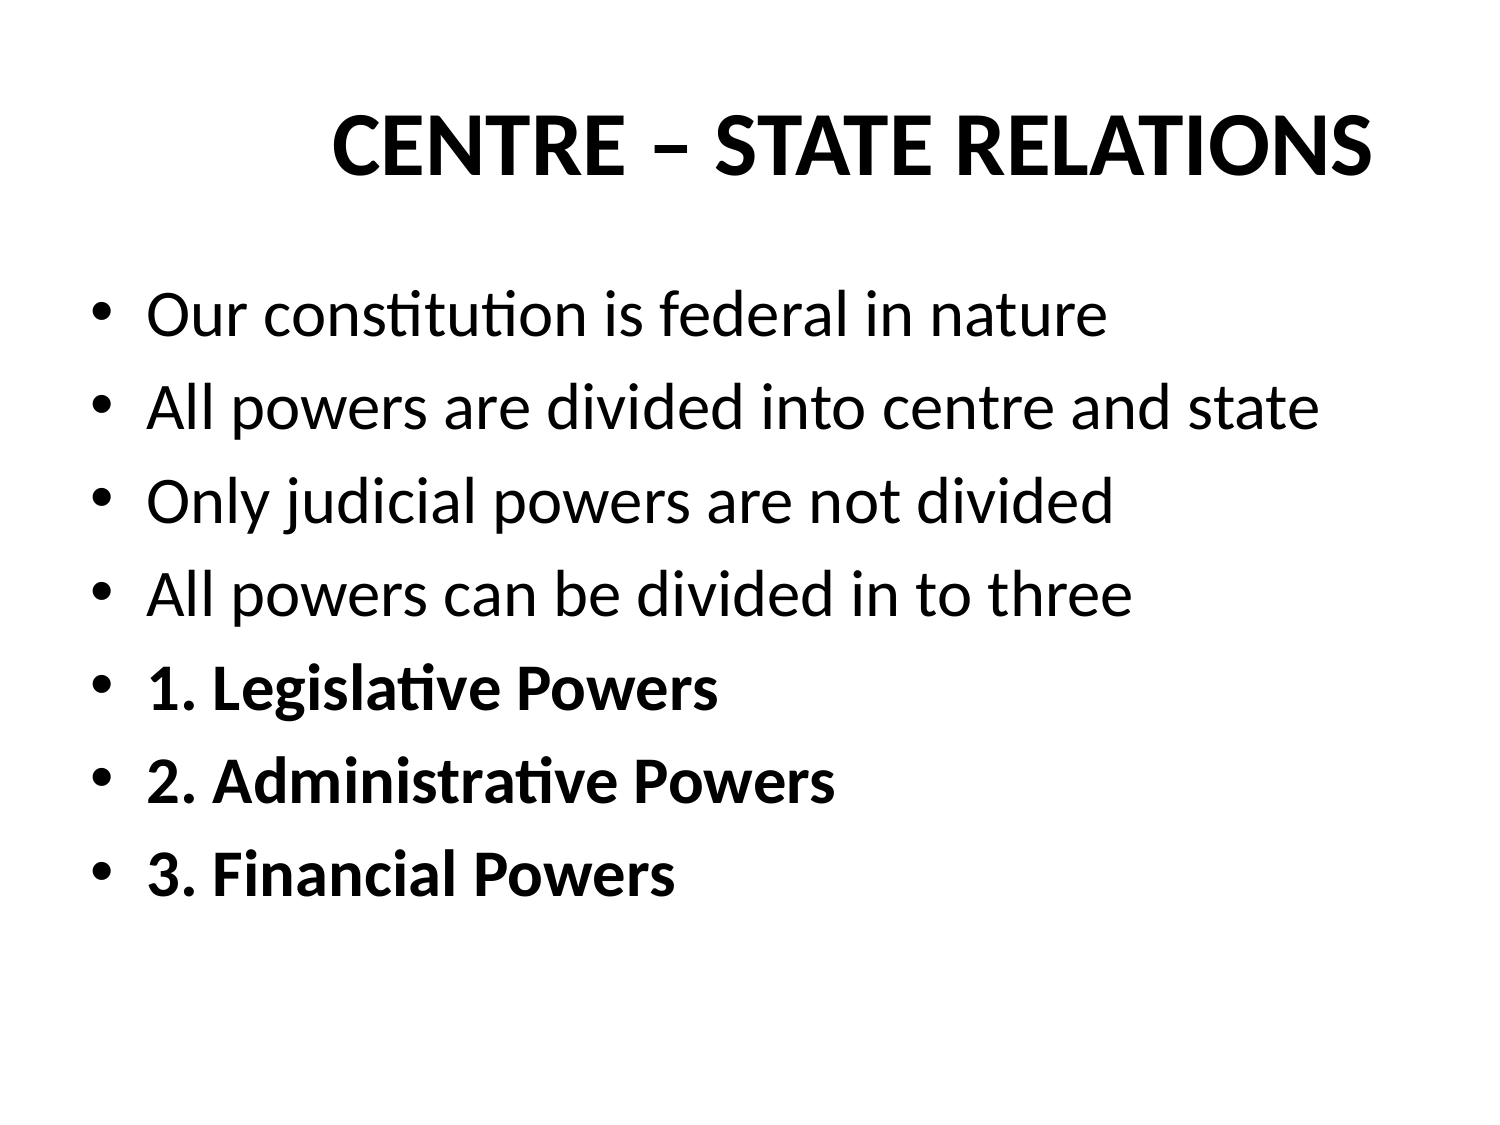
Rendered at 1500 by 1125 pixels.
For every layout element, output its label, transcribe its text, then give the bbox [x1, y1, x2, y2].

list Our constitution is federal in nature All powers are divided into centre and state Only judicial powers are not divided All powers can be divided in to three 1. Legislative Powers 2. Administrative Powers 3. Financial Powers [75, 262, 1425, 1005]
title CENTRE – STATE RELATIONS [75, 45, 1425, 233]
